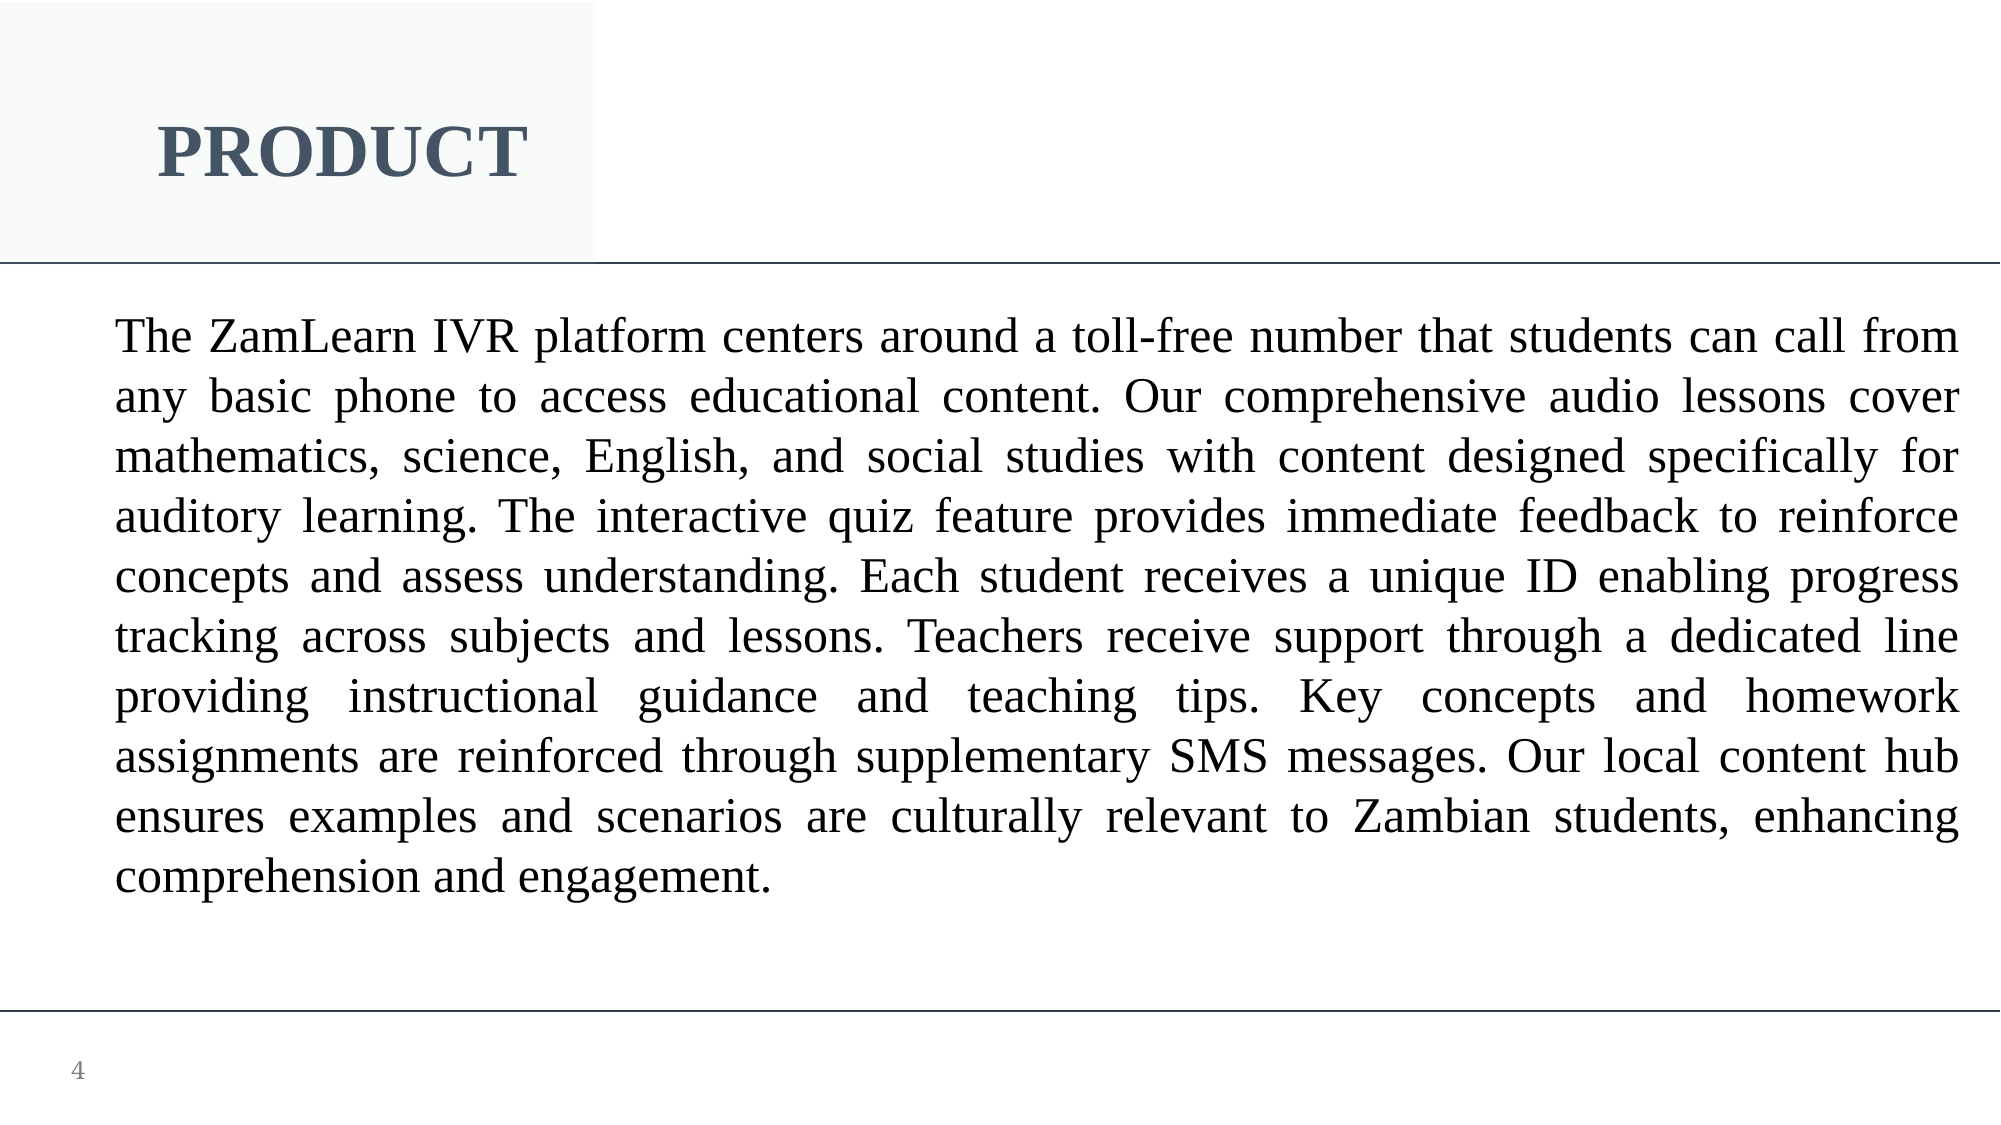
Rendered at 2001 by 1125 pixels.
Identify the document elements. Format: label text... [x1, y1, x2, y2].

slide_number 4 [14, 1048, 100, 1094]
list The ZamLearn IVR platform centers around a toll-free number that students can call from any basic phone to access educational content. Our comprehensive audio lessons cover mathematics, science, English, and social studies with content designed specifically for auditory learning. The interactive quiz feature provides immediate feedback to reinforce concepts and assess understanding. Each student receives a unique ID enabling progress tracking across subjects and lessons. Teachers receive support through a dedicated line providing instructional guidance and teaching tips. Key concepts and homework assignments are reinforced through supplementary SMS messages. Our local content hub ensures examples and scenarios are culturally relevant to Zambian students, enhancing comprehension and engagement. [99, 294, 1976, 966]
title PRODUCT [0, 2, 596, 265]
